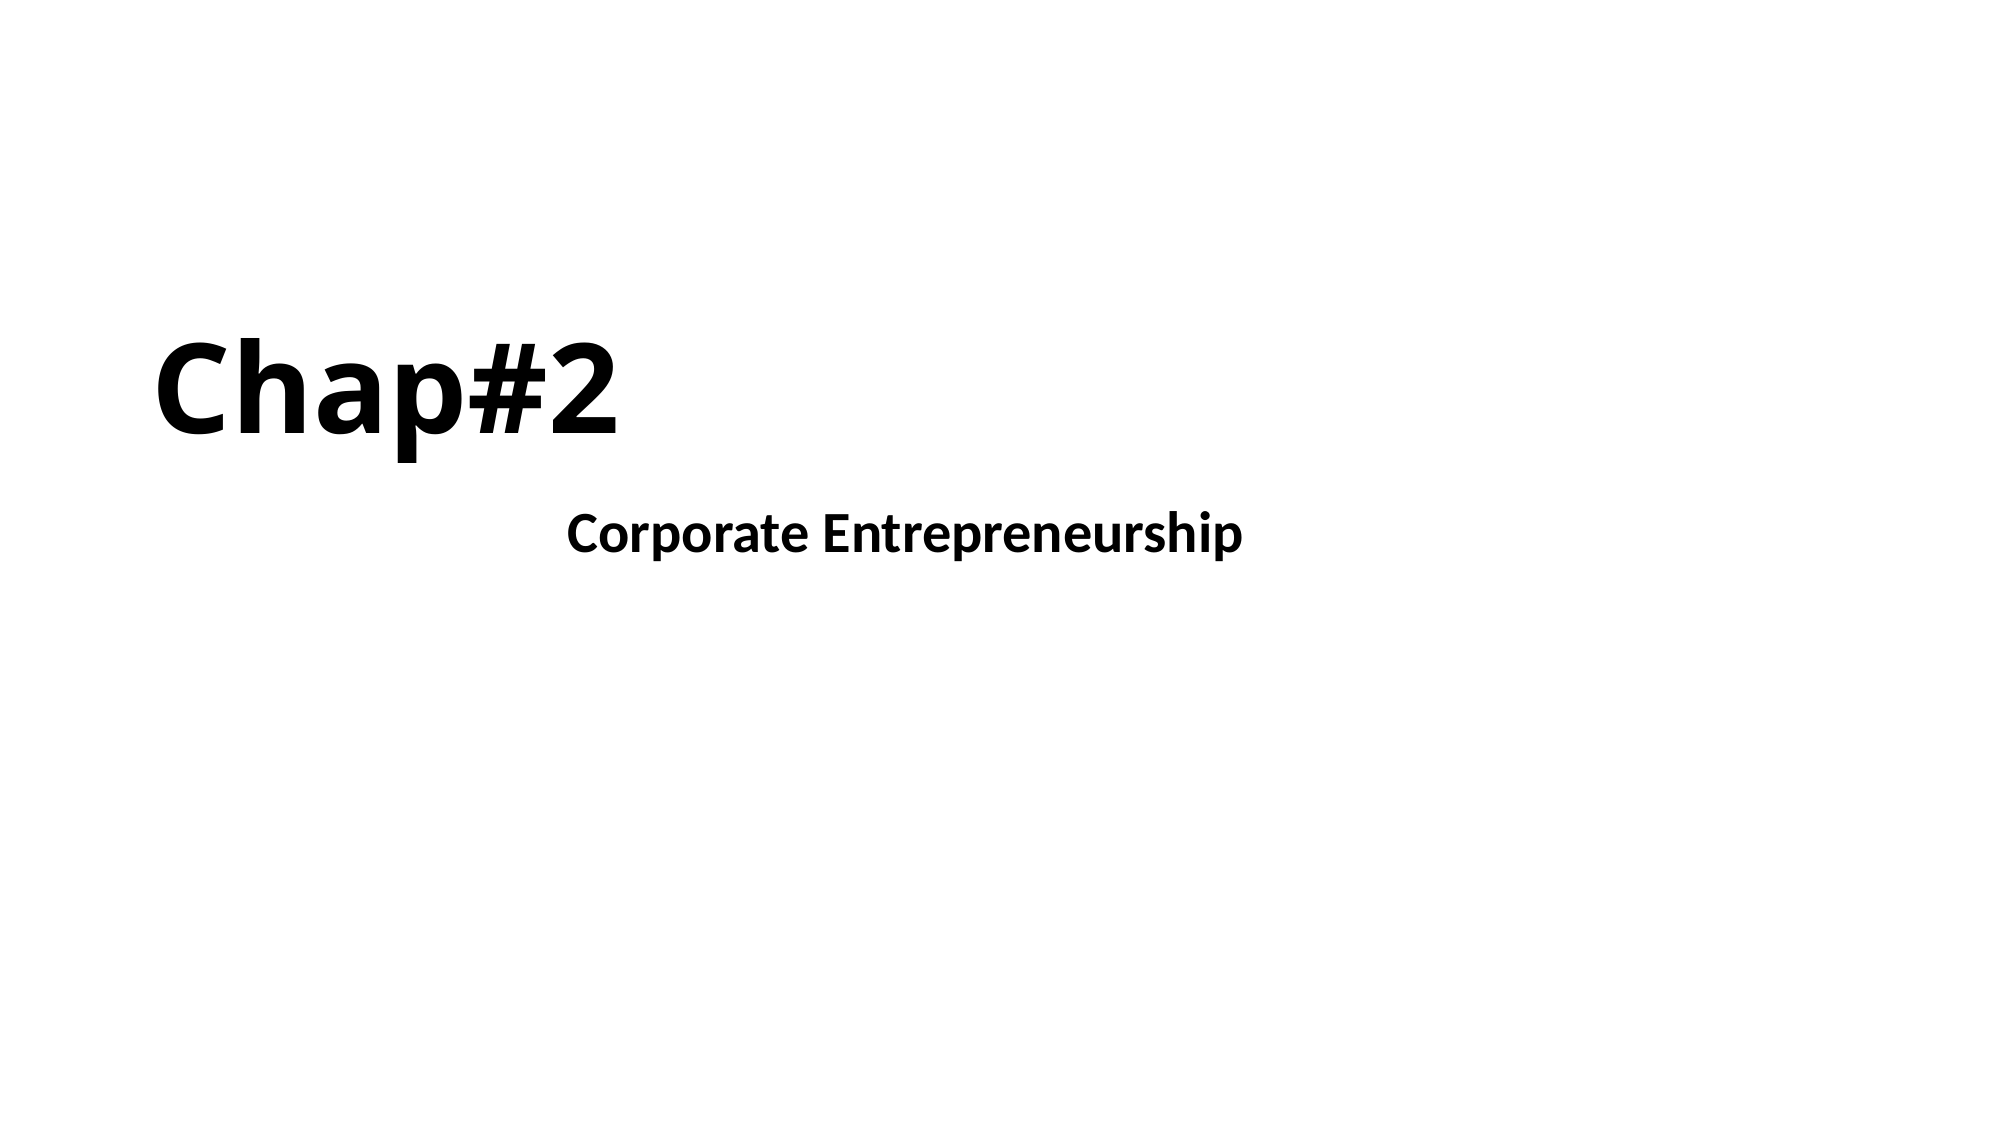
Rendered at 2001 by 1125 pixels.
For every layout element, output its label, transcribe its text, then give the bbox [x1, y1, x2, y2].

list Corporate Entrepreneurship [136, 494, 1862, 672]
title Chap#2 [136, 280, 1862, 468]
